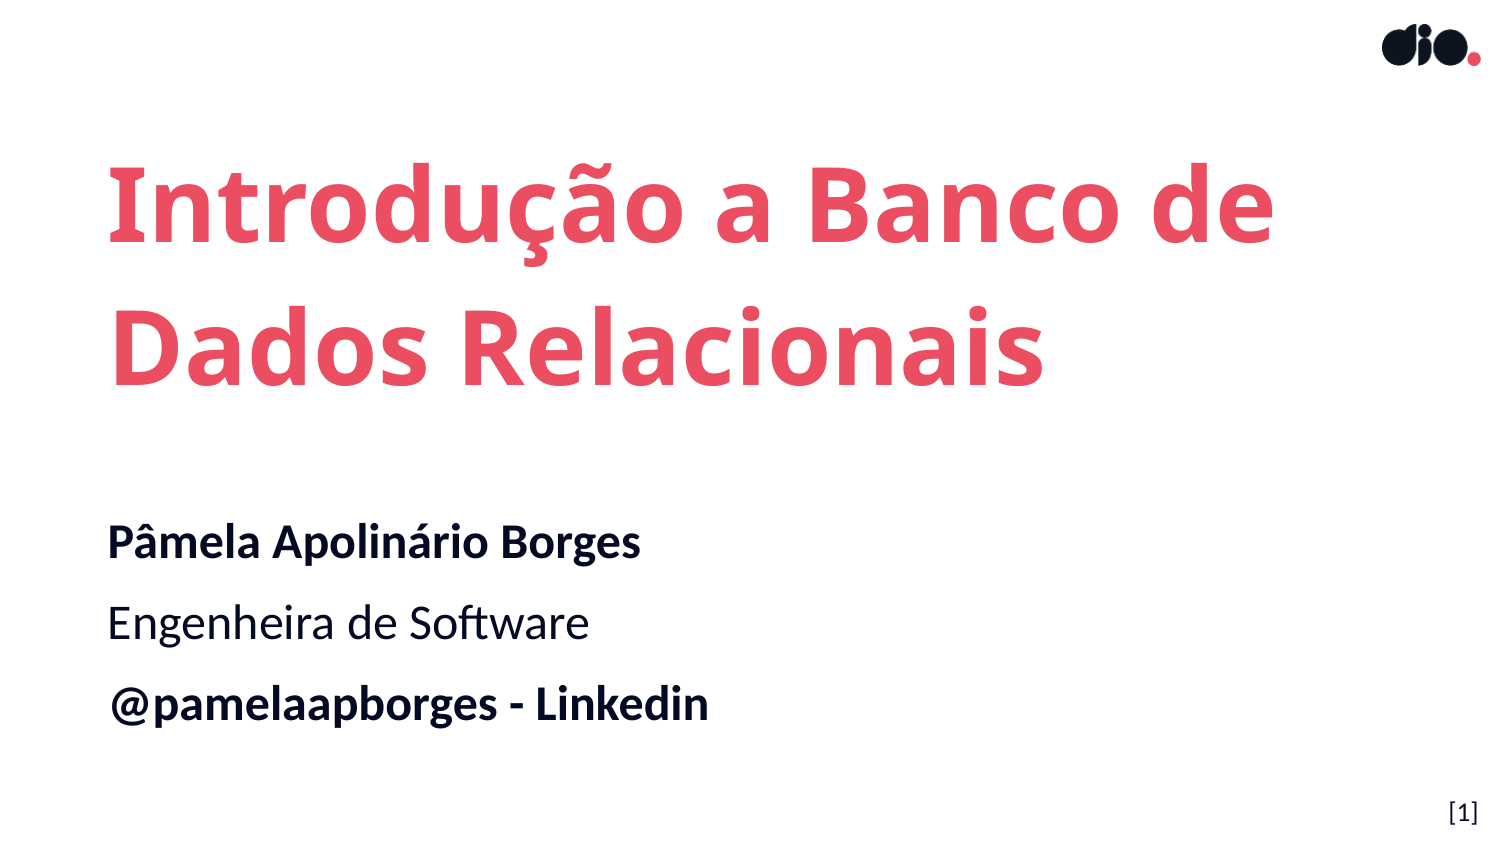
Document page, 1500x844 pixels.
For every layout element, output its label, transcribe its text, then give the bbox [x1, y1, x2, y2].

slide_number [1] [1403, 779, 1494, 844]
text_box Pâmela Apolinário Borges Engenheira de Software @pamelaapborges - Linkedin [92, 493, 1202, 812]
picture [1382, 24, 1481, 67]
text_box Introdução a Banco de Dados Relacionais [92, 104, 1402, 422]
